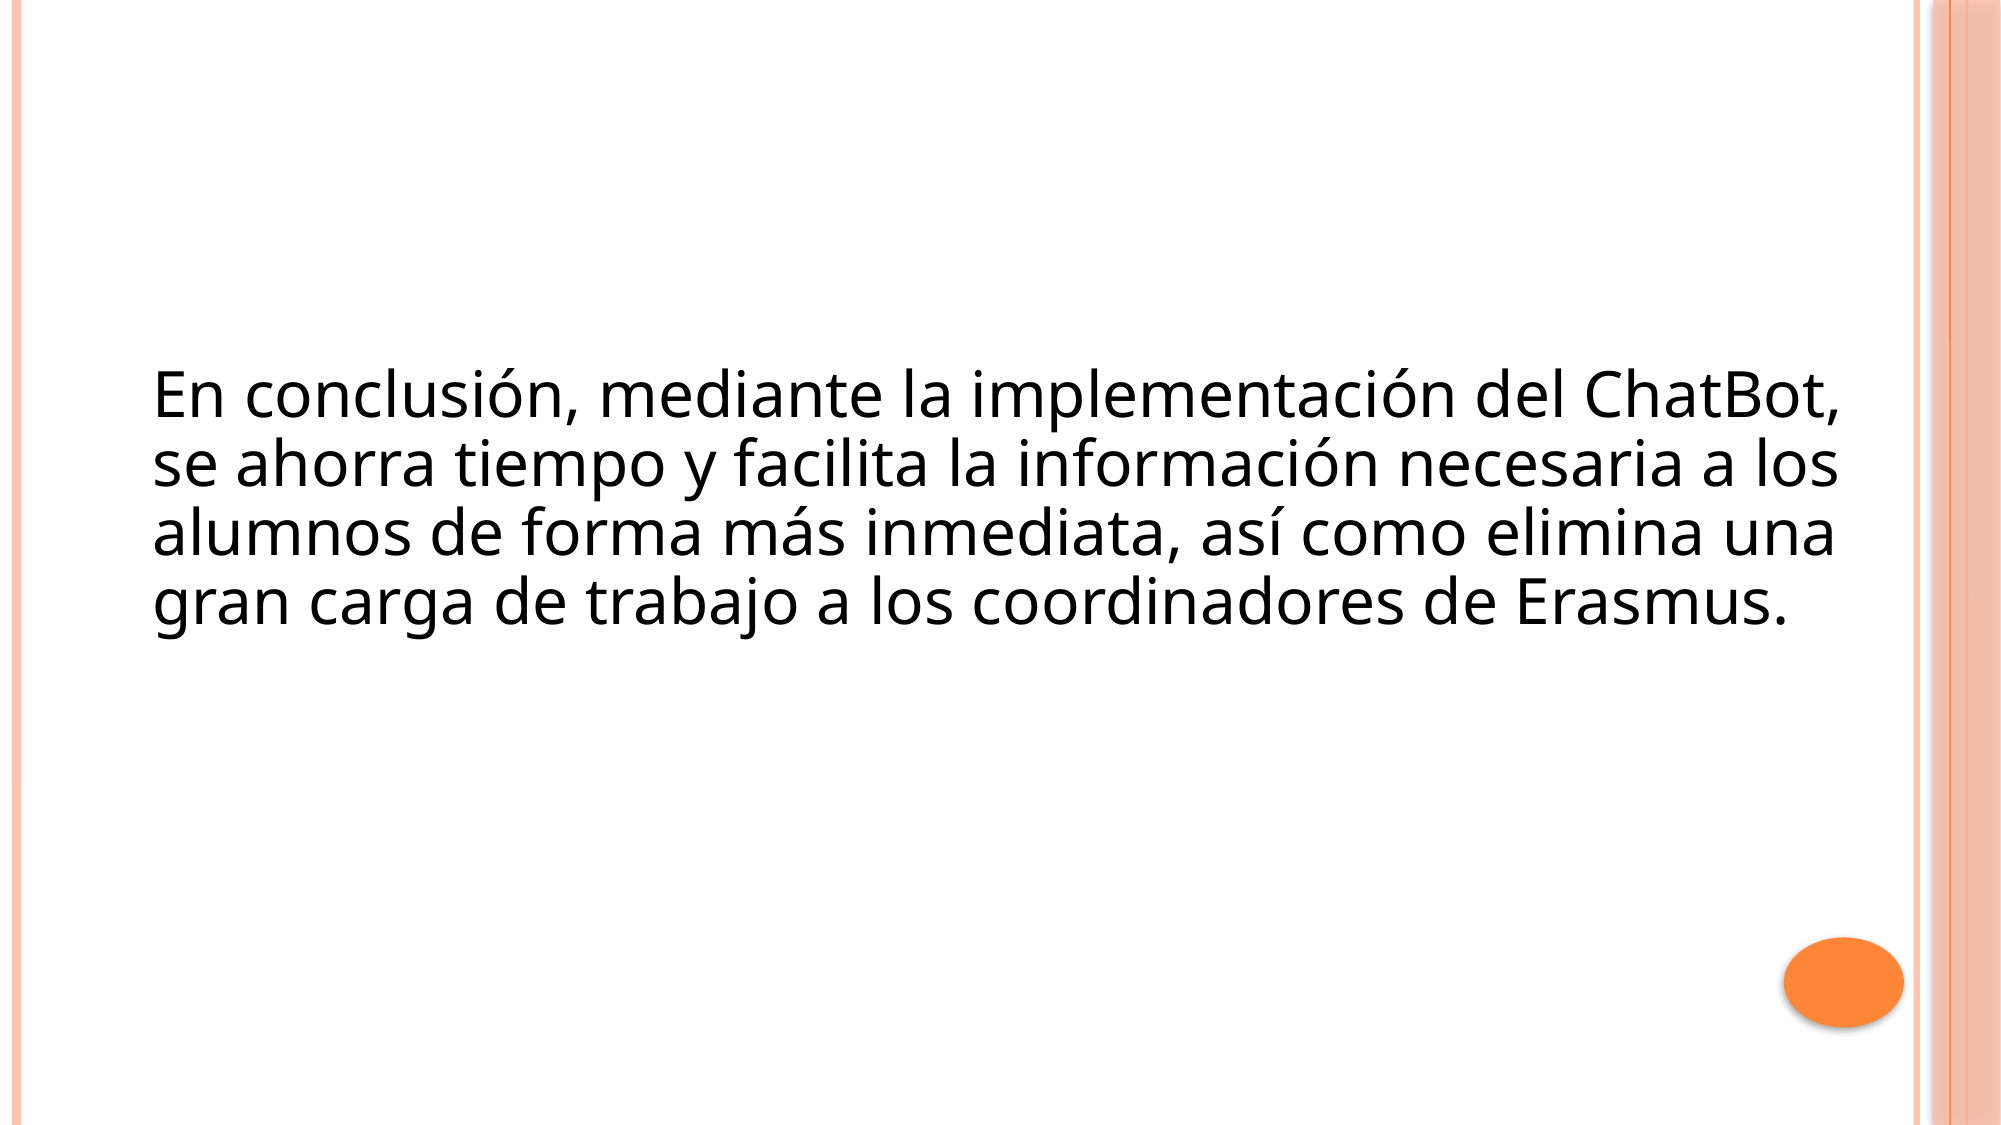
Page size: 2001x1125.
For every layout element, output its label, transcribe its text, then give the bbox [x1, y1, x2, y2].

list En conclusión, mediante la implementación del ChatBot, se ahorra tiempo y facilita la información necesaria a los alumnos de forma más inmediata, así como elimina una gran carga de trabajo a los coordinadores de Erasmus. [137, 354, 1863, 715]
text_box [1831, 942, 2000, 1125]
